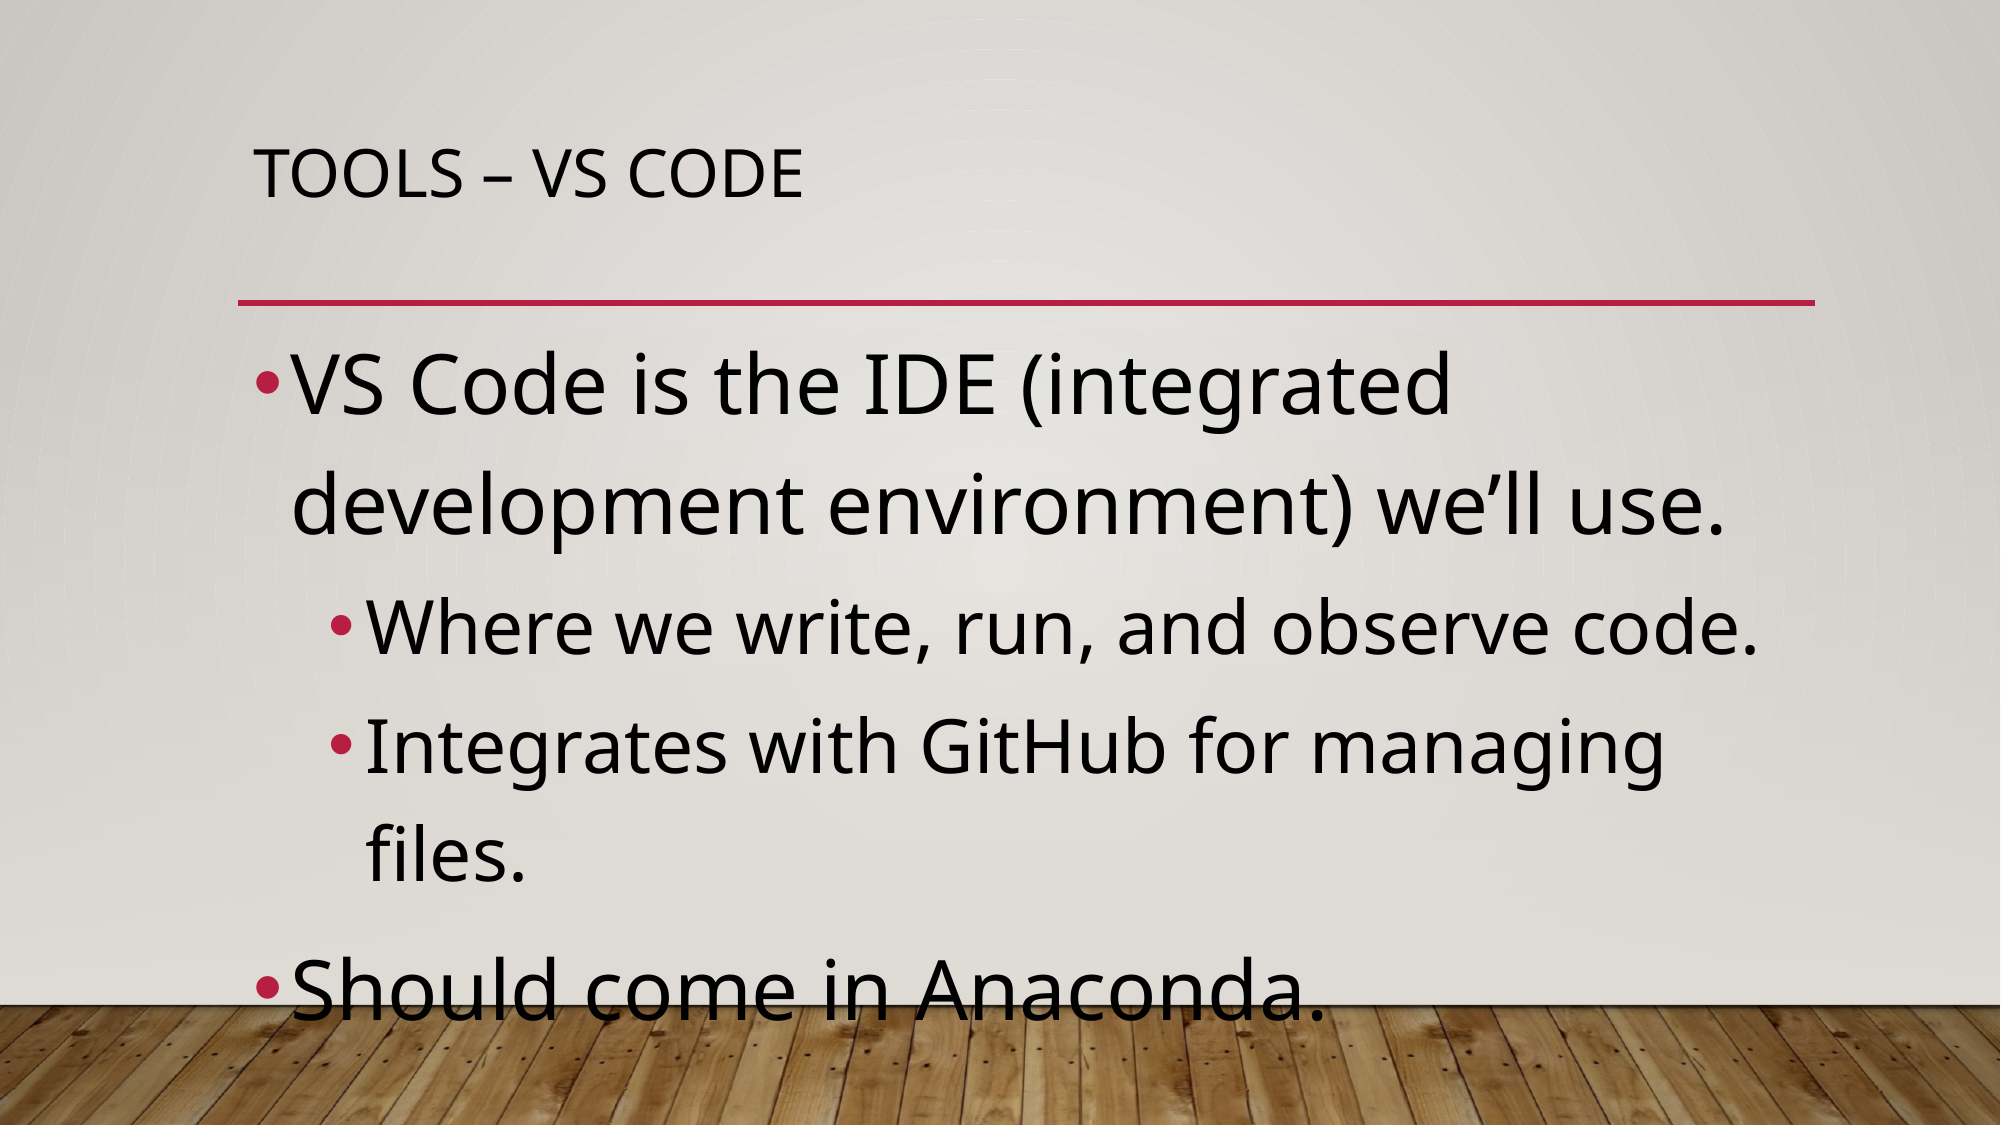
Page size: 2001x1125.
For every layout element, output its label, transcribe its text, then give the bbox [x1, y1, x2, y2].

list VS Code is the IDE (integrated development environment) we’ll use. Where we write, run, and observe code. Integrates with GitHub for managing files. Should come in Anaconda. [238, 304, 1814, 993]
picture [0, 1005, 2000, 1125]
title Tools – VS Code [238, 131, 1814, 304]
